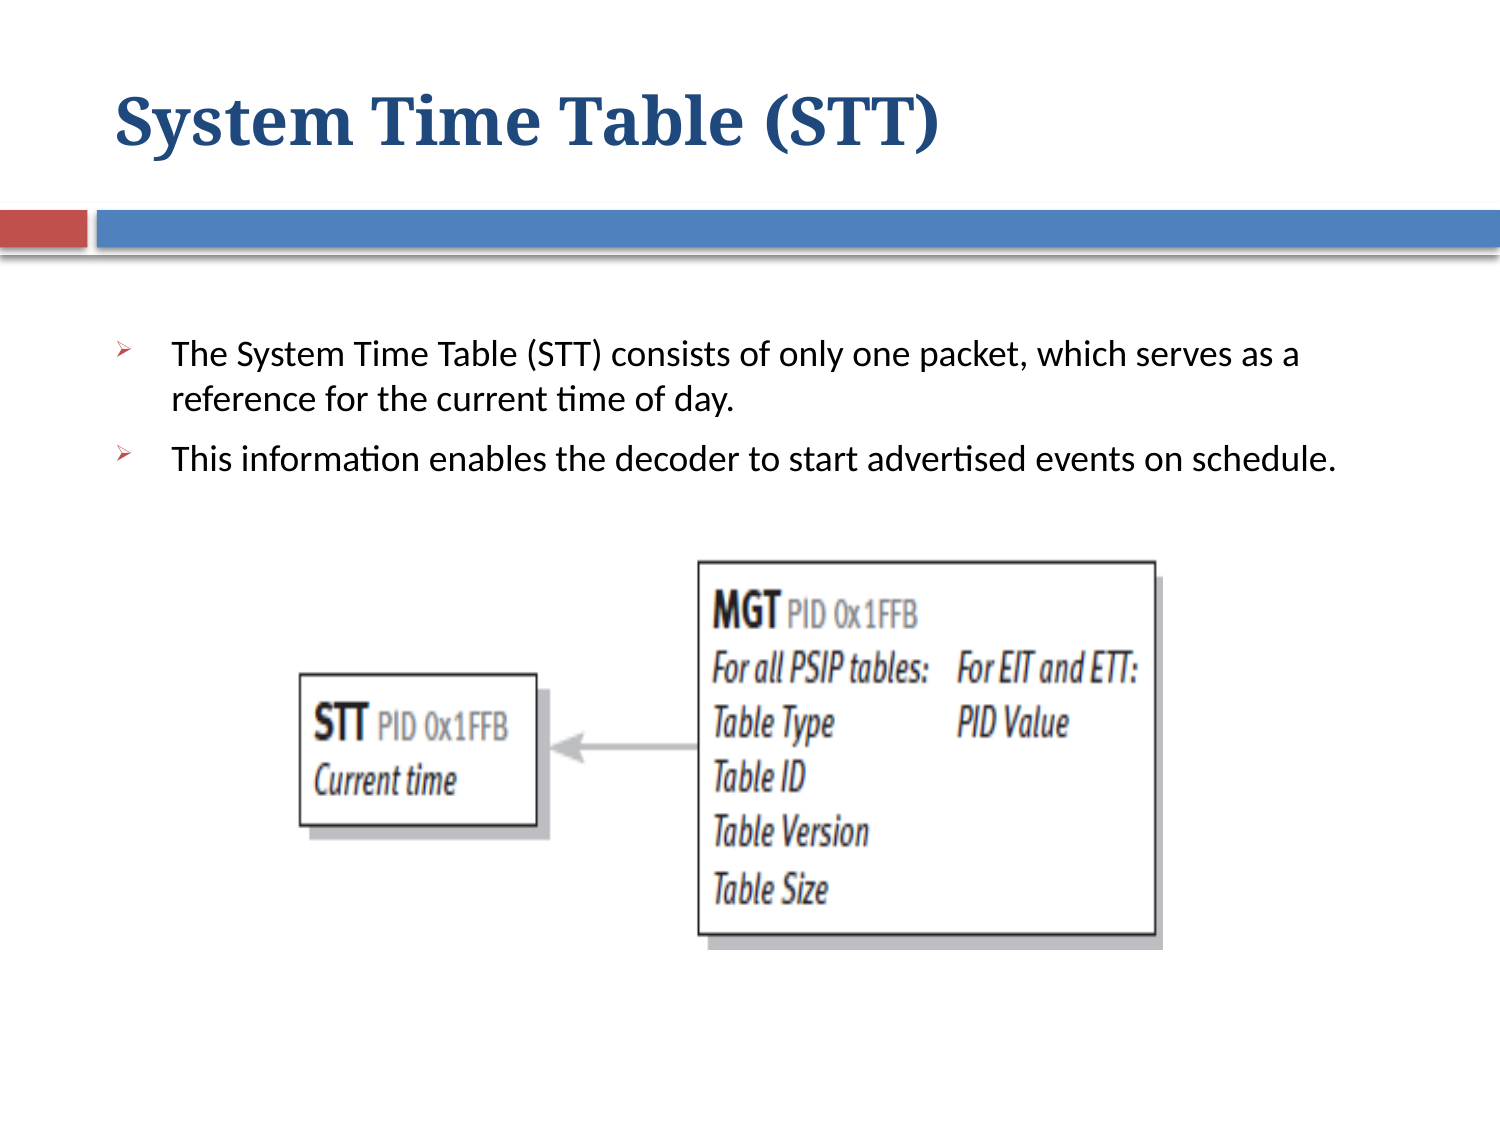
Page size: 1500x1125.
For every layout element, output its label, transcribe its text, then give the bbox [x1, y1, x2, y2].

picture [287, 549, 1163, 951]
list The System Time Table (STT) consists of only one packet, which serves as a reference for the current time of day. This information enables the decoder to start advertised events on schedule. [100, 262, 1438, 1000]
title System Time Table (STT) [100, 37, 1438, 200]
